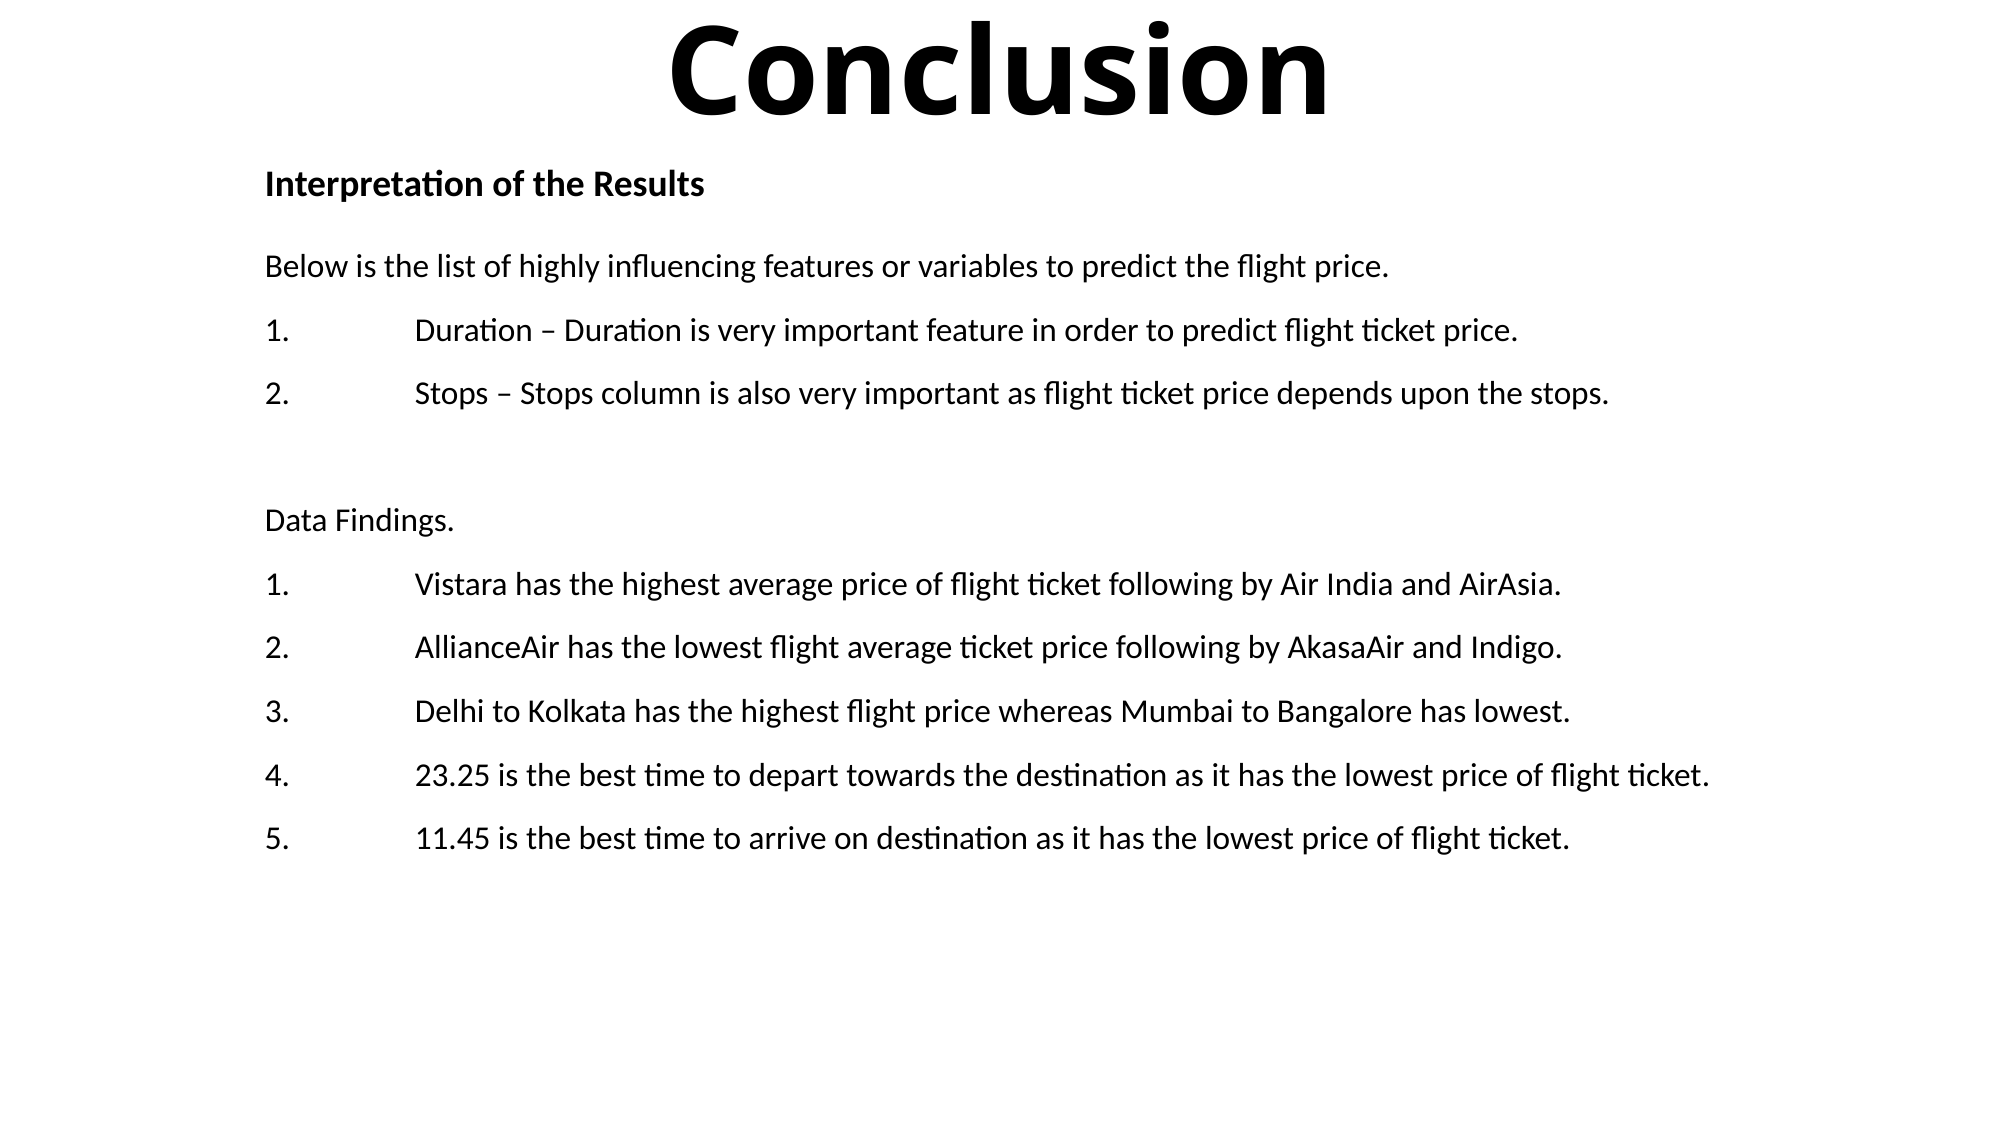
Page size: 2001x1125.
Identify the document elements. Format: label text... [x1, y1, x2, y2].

title Conclusion [0, 0, 2000, 149]
subtitle Interpretation of the Results Below is the list of highly influencing features or variables to predict the flight price. 1. Duration – Duration is very important feature in order to predict flight ticket price. 2. Stops – Stops column is also very important as flight ticket price depends upon the stops. Data Findings. 1. Vistara has the highest average price of flight ticket following by Air India and AirAsia. 2. AllianceAir has the lowest flight average ticket price following by AkasaAir and Indigo. 3. Delhi to Kolkata has the highest flight price whereas Mumbai to Bangalore has lowest. 4. 23.25 is the best time to depart towards the destination as it has the lowest price of flight ticket. 5. 11.45 is the best time to arrive on destination as it has the lowest price of flight ticket. [249, 148, 1750, 1125]
